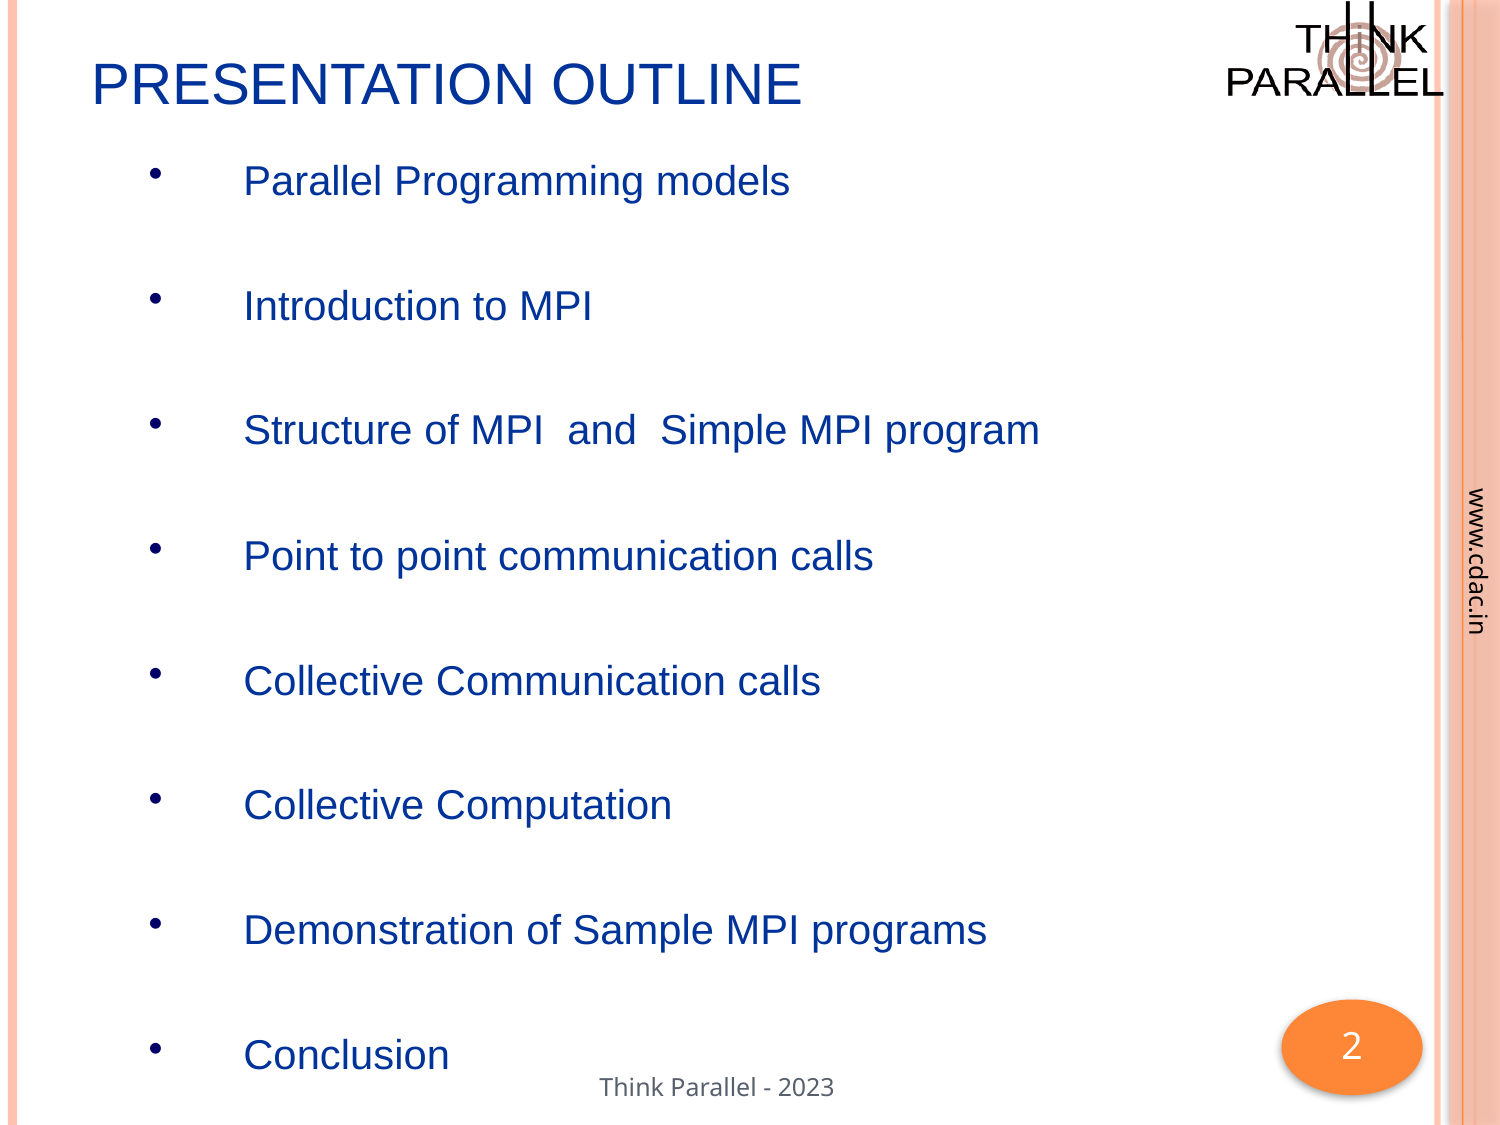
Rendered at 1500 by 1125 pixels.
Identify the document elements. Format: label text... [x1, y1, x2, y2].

text_box Parallel Programming models Introduction to MPI Structure of MPI and Simple MPI program Point to point communication calls Collective Communication calls Collective Computation Demonstration of Sample MPI programs Conclusion [133, 124, 1221, 1125]
footer Think Parallel - 2023 [584, 1071, 936, 1106]
title Presentation Outline [76, 54, 1352, 124]
